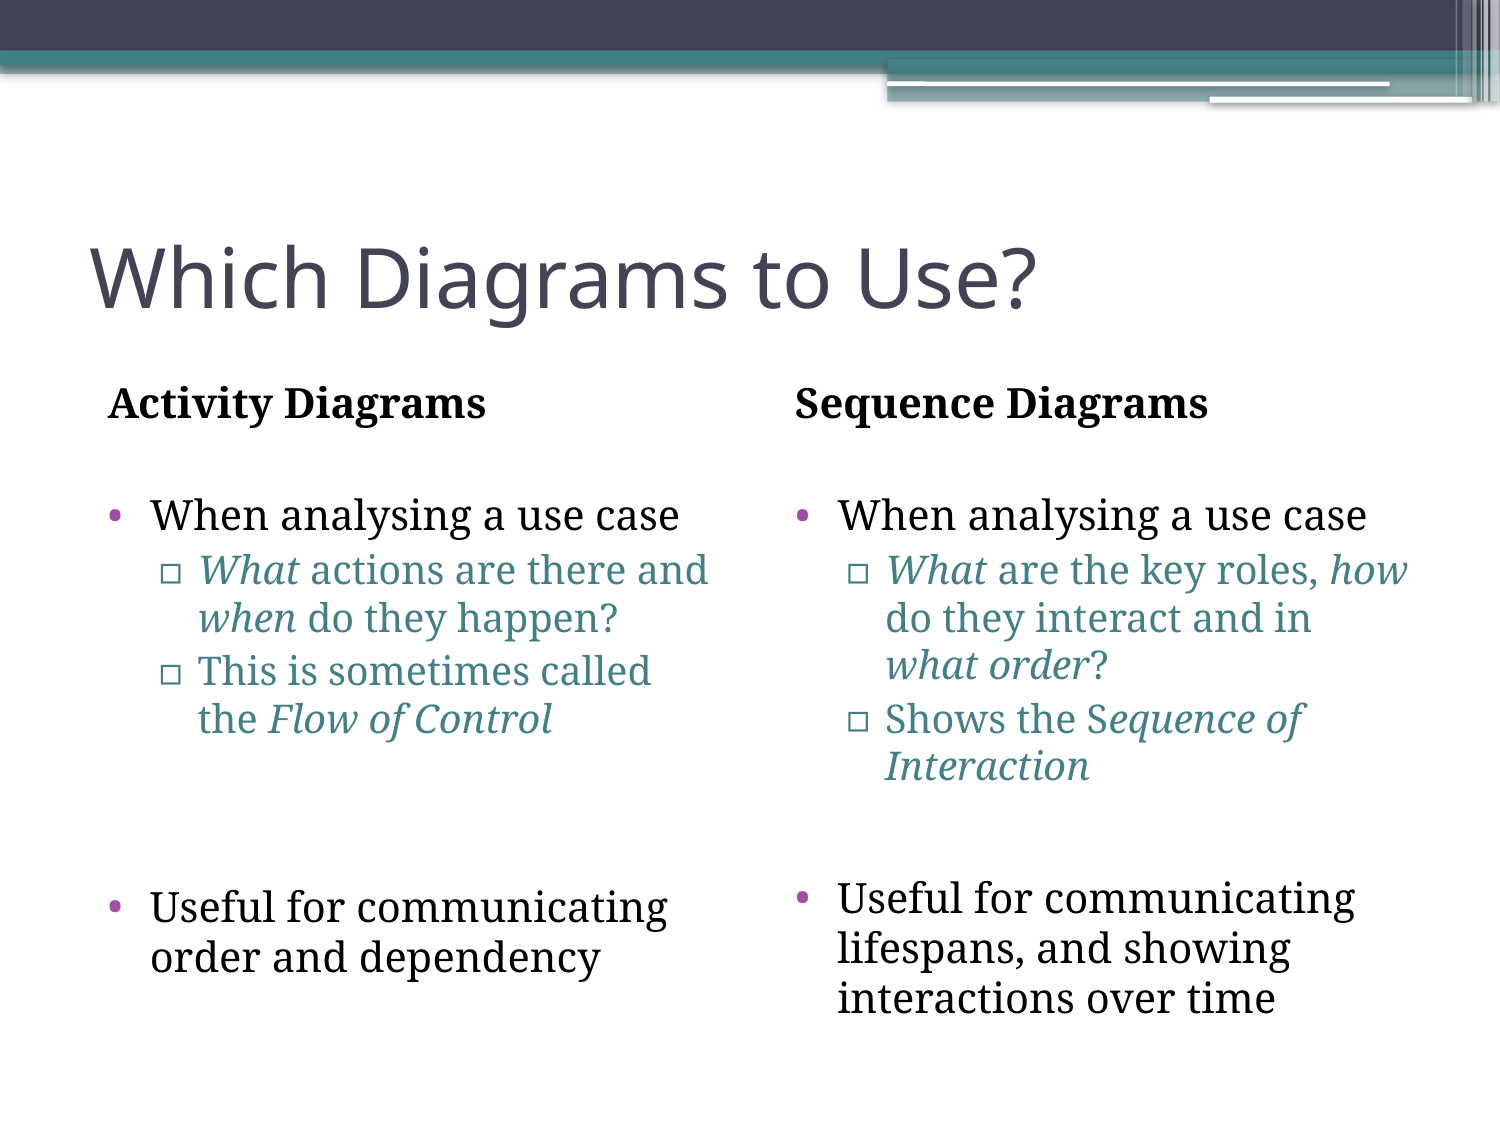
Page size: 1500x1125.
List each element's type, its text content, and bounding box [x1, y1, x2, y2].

list Sequence Diagrams When analysing a use case What are the key roles, how do they interact and in what order? Shows the Sequence of Interaction Useful for communicating lifespans, and showing interactions over time [762, 368, 1425, 1112]
title Which Diagrams to Use? [75, 187, 1425, 363]
list Activity Diagrams When analysing a use case What actions are there and when do they happen? This is sometimes called the Flow of Control Useful for communicating order and dependency [75, 368, 738, 1112]
